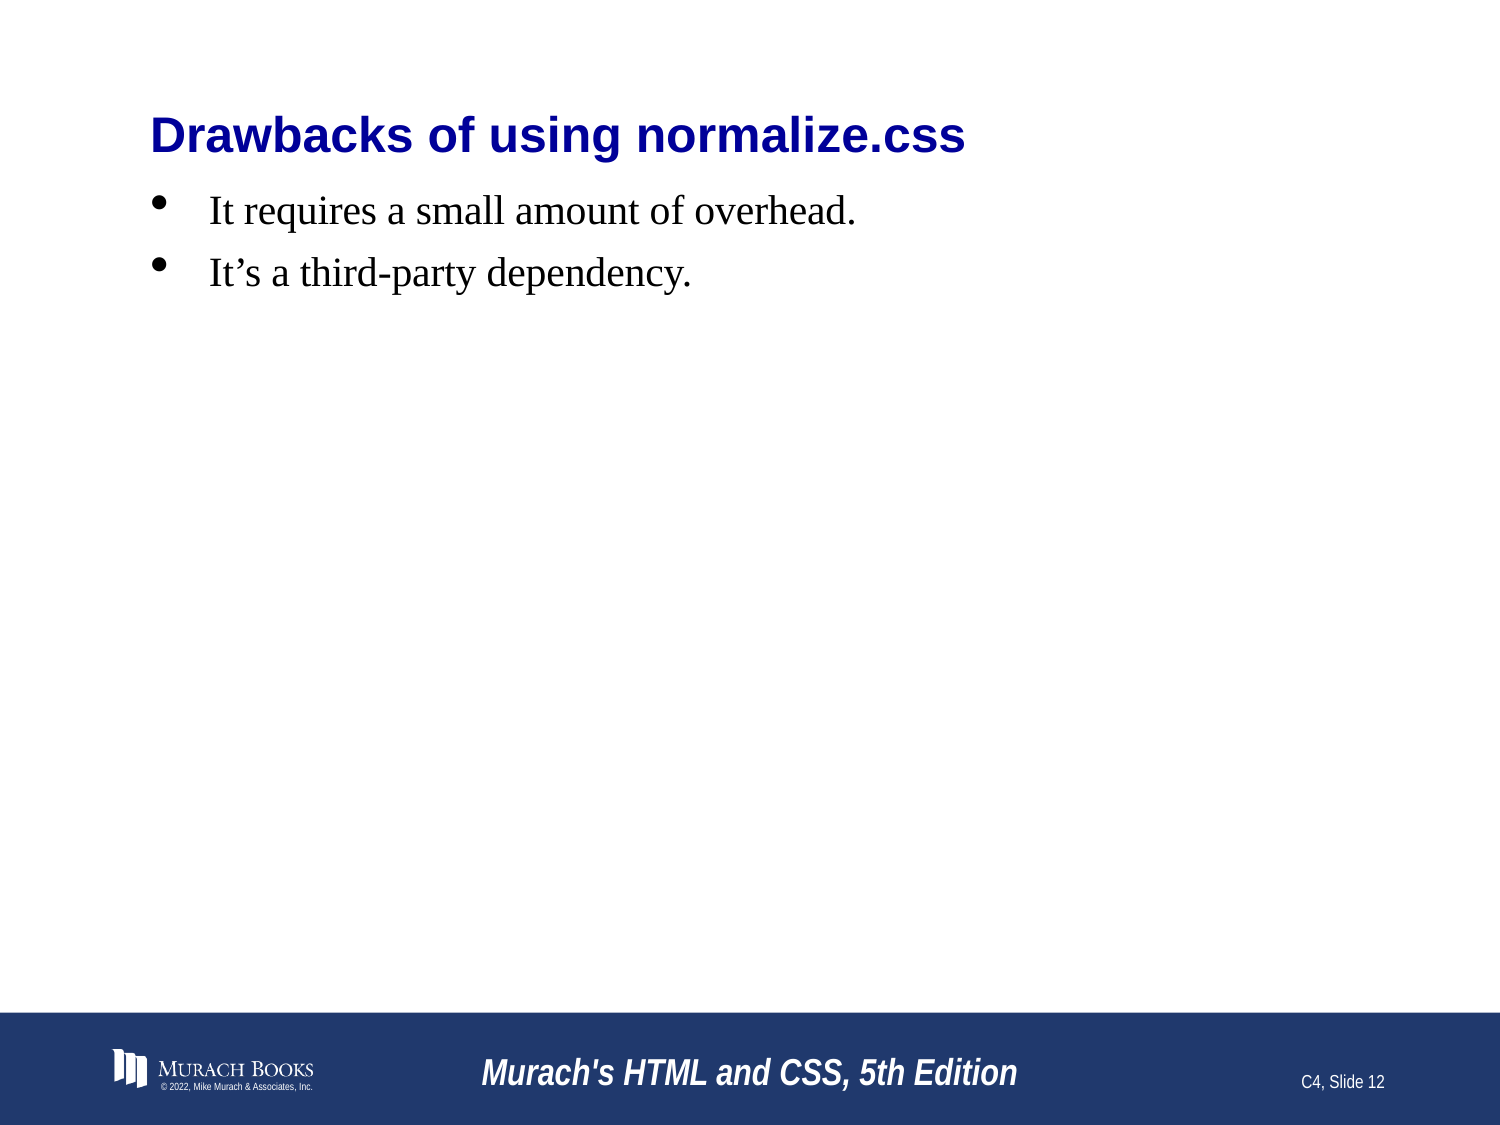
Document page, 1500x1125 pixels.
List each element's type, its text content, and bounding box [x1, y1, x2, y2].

slide_number Murach's HTML and CSS, 5th Edition [463, 1025, 1050, 1100]
footer © 2022, Mike Murach & Associates, Inc. [12, 1025, 463, 1100]
slide_number C4, Slide 12 [1087, 1025, 1400, 1100]
title Drawbacks of using normalize.css [150, 102, 1350, 164]
list It requires a small amount of overhead. It’s a third-party dependency. [137, 174, 1350, 975]
